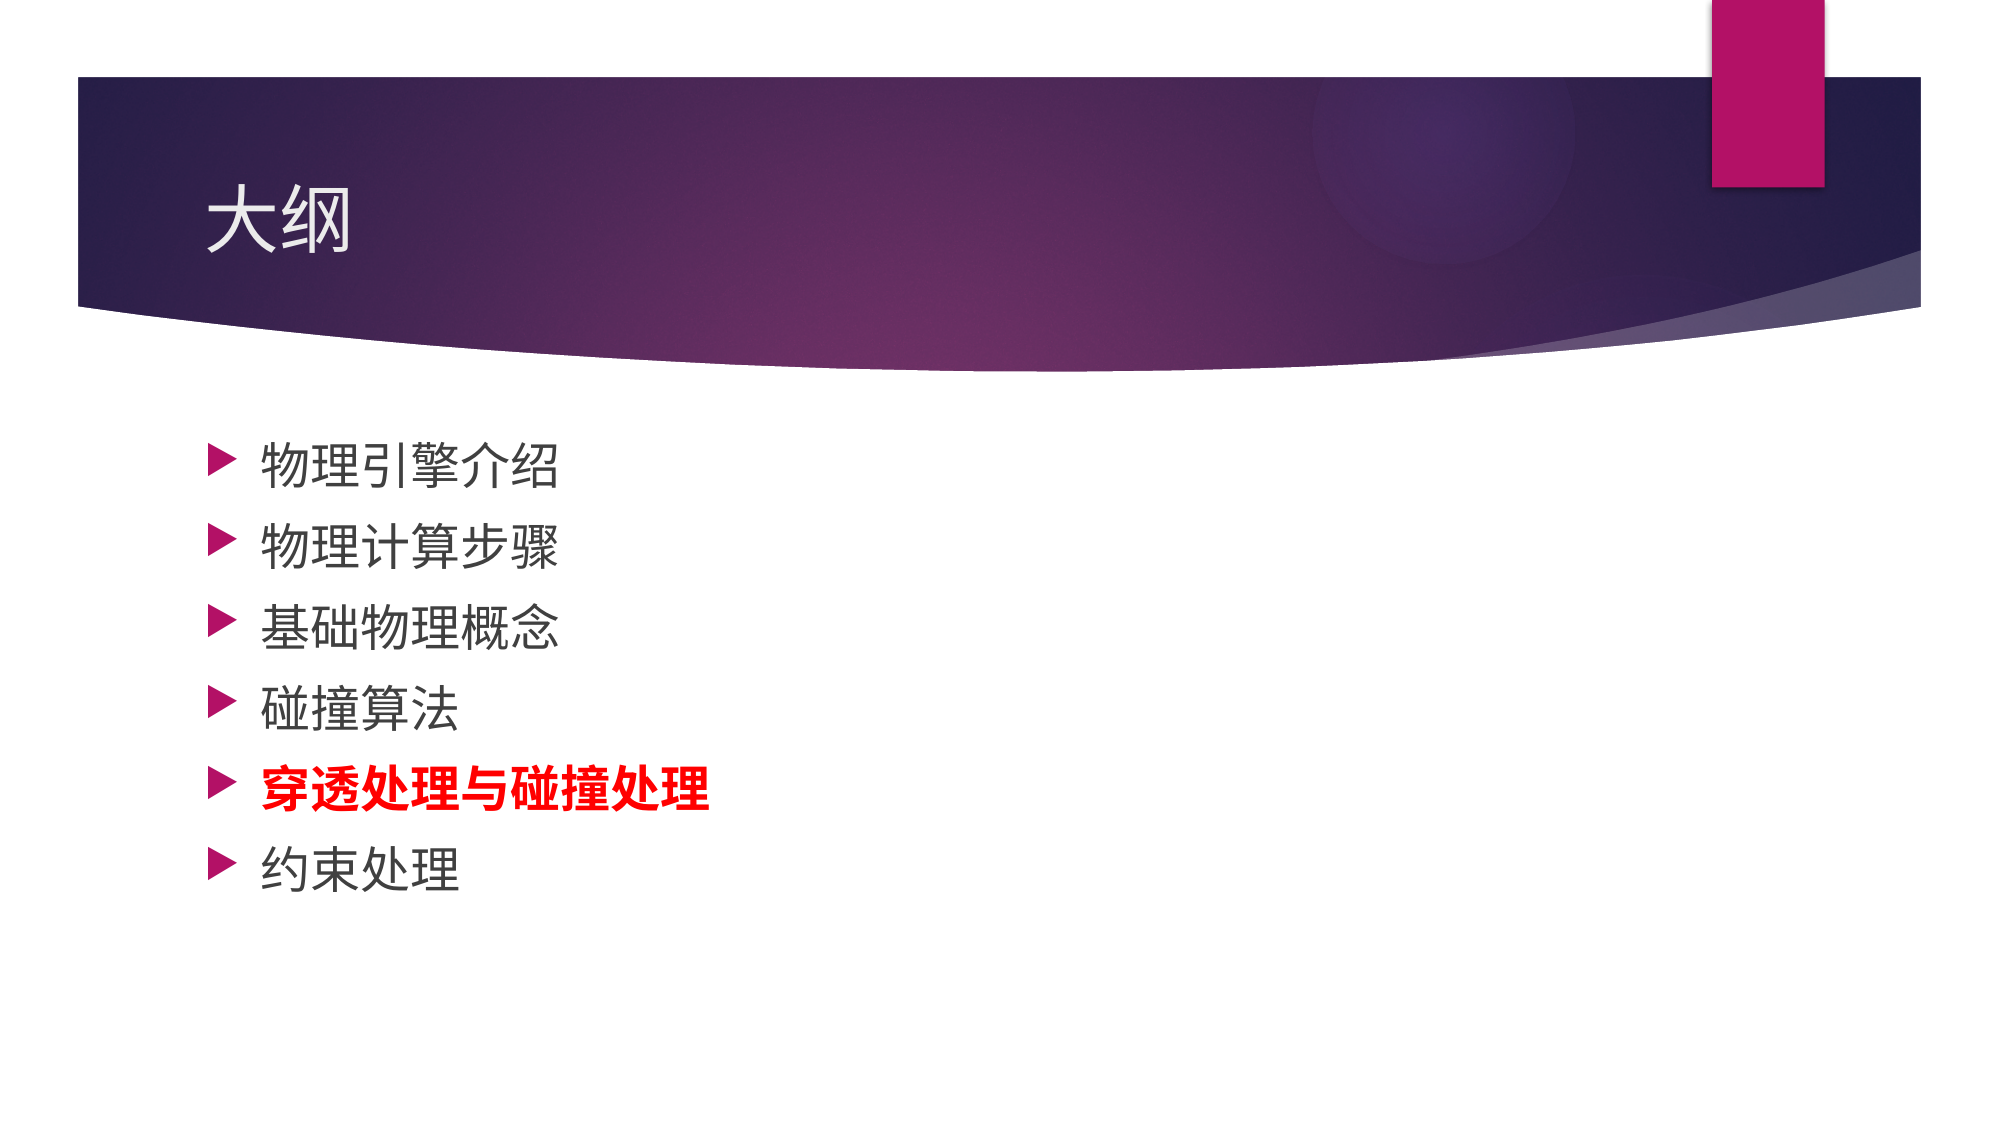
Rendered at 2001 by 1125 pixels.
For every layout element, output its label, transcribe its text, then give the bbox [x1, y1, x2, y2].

list 物理引擎介绍 物理计算步骤 基础物理概念 碰撞算法 穿透处理与碰撞处理 约束处理 [189, 427, 1638, 1055]
title 大纲 [189, 159, 1627, 276]
